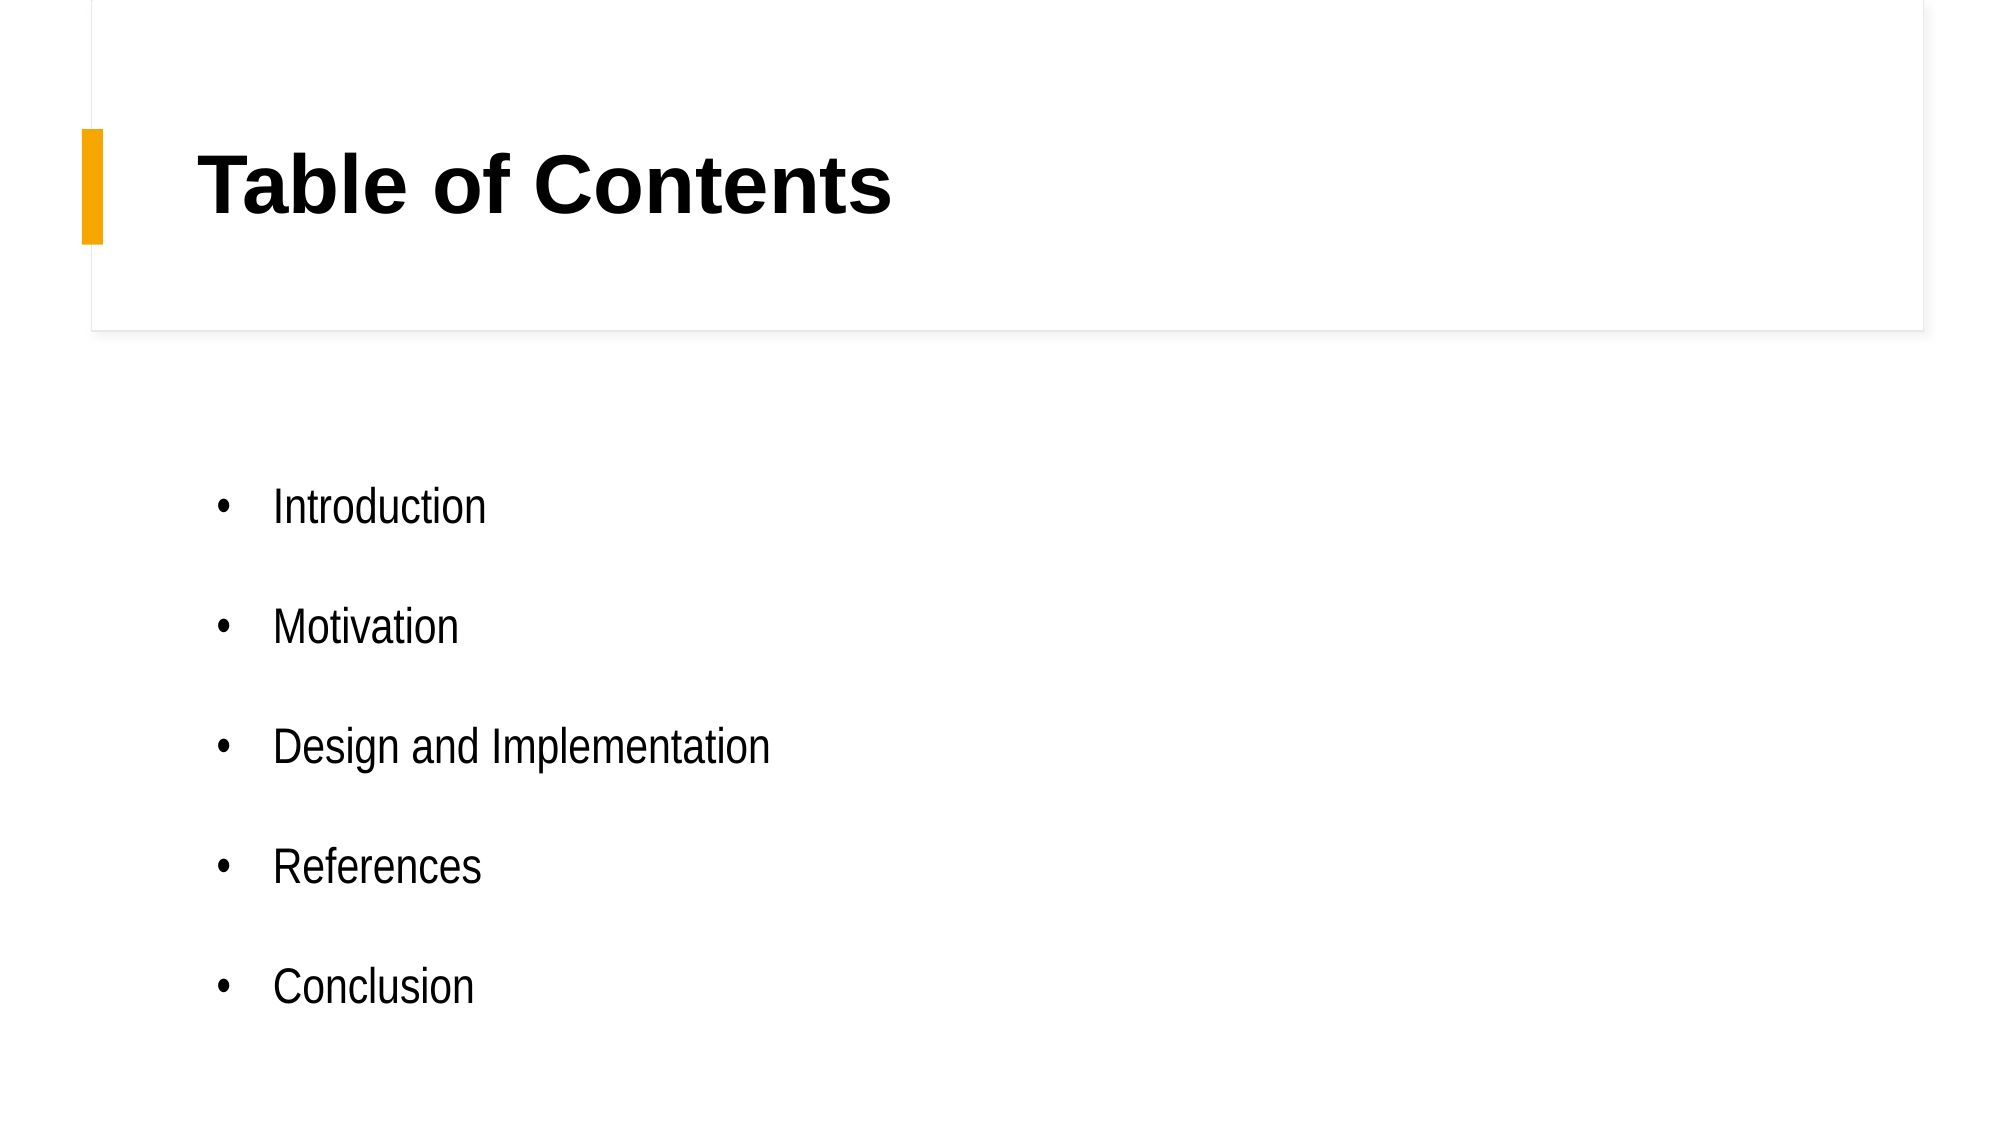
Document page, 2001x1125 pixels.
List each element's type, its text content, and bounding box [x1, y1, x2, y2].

title Table of Contents [183, 90, 1851, 284]
list Introduction Motivation Design and Implementation References Conclusion [183, 406, 1851, 1013]
